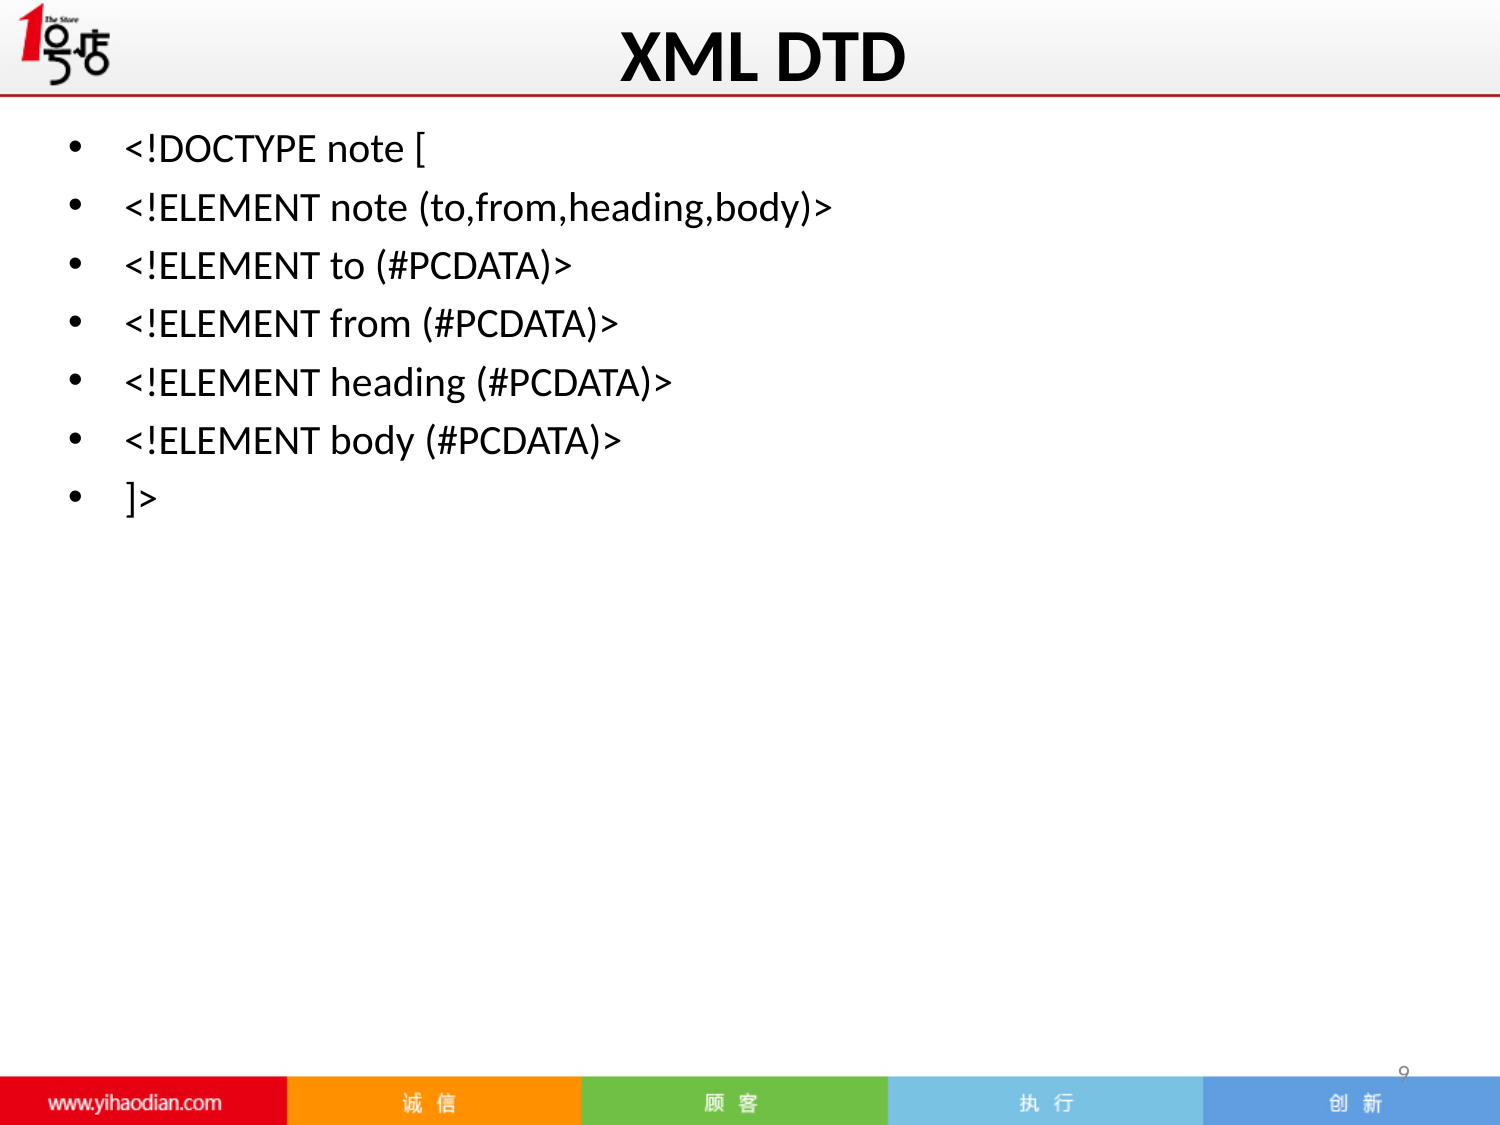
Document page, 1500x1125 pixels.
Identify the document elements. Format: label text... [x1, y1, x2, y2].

title XML DTD [88, 0, 1439, 105]
picture [0, 0, 1500, 1125]
slide_number 9 [1074, 1042, 1425, 1103]
list <!DOCTYPE note [ <!ELEMENT note (to,from,heading,body)> <!ELEMENT to (#PCDATA)> <!ELEMENT from (#PCDATA)> <!ELEMENT heading (#PCDATA)> <!ELEMENT body (#PCDATA)> ]> [52, 113, 1404, 988]
